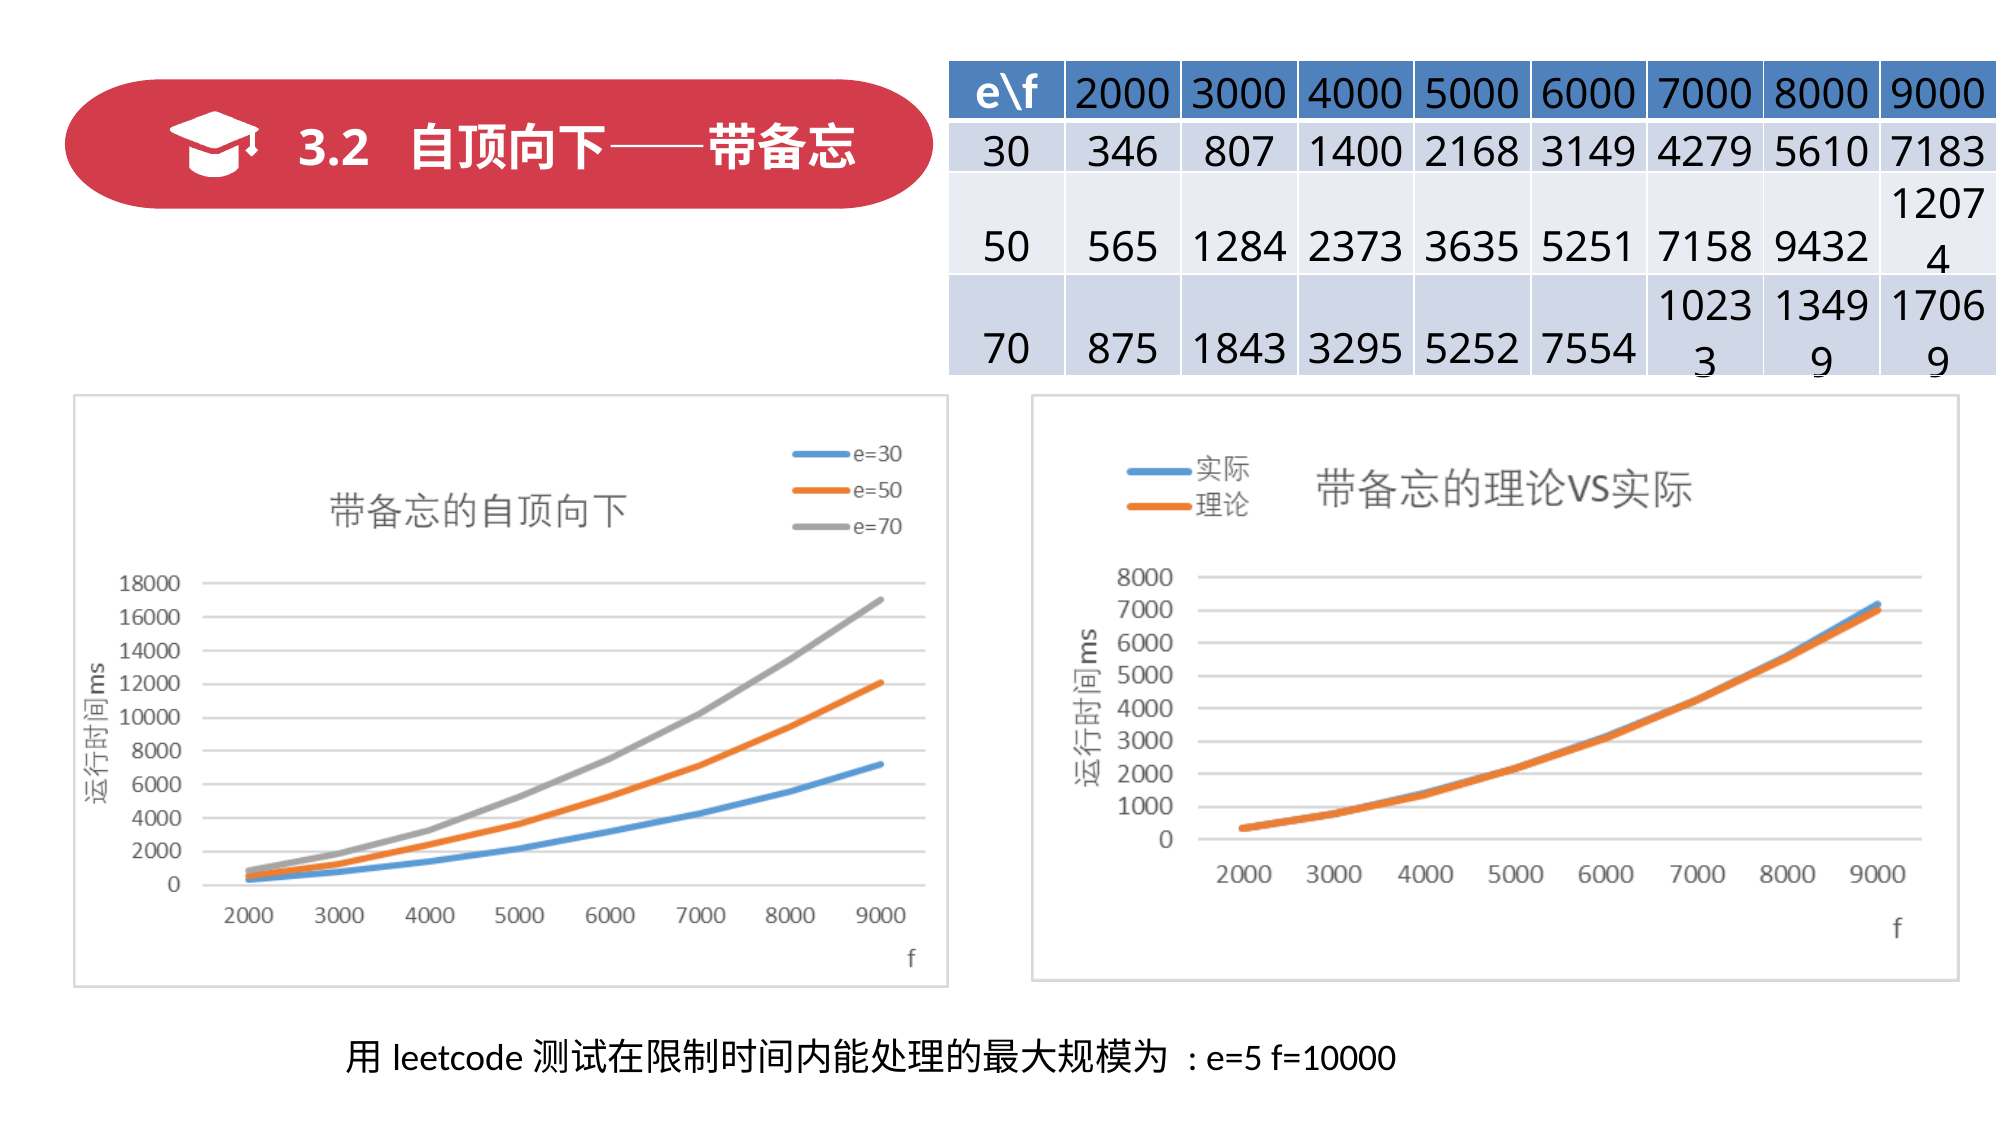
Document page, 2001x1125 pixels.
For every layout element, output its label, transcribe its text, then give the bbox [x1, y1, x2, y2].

table_cell 30 [949, 123, 1064, 171]
table_header 5000 [1415, 61, 1530, 118]
table_cell 5251 [1532, 173, 1646, 273]
table_cell 7554 [1532, 275, 1646, 375]
table_cell 70 [949, 275, 1064, 375]
picture [1031, 394, 1961, 983]
table_cell 2373 [1299, 173, 1413, 273]
table_cell 9432 [1764, 173, 1879, 273]
table_cell 50 [949, 173, 1064, 273]
table_header 9000 [1881, 61, 1996, 118]
table_header 4000 [1299, 61, 1413, 118]
picture [72, 394, 949, 989]
table_cell 4279 [1648, 123, 1763, 171]
table_cell 875 [1066, 275, 1180, 375]
table_cell 2168 [1415, 123, 1530, 171]
table_cell 3295 [1299, 275, 1413, 375]
table_header e\f [949, 61, 1064, 118]
table_header 7000 [1648, 61, 1763, 118]
table_cell 346 [1066, 123, 1180, 171]
table_cell 807 [1182, 123, 1297, 171]
table_cell 1284 [1182, 173, 1297, 273]
table_cell 13499 [1764, 275, 1879, 375]
table_cell 7158 [1648, 173, 1763, 273]
text_box [65, 80, 933, 208]
table_cell 5610 [1764, 123, 1879, 171]
table_cell 10233 [1648, 275, 1763, 375]
table_cell 7183 [1881, 123, 1996, 171]
table_header 3000 [1182, 61, 1297, 118]
table_header 2000 [1066, 61, 1180, 118]
table_cell 1400 [1299, 123, 1413, 171]
text_box 用leetcode测试在限制时间内能处理的最大规模为 : e=5 f=10000 [331, 1025, 1669, 1085]
table_cell 3635 [1415, 173, 1530, 273]
table_cell 12074 [1881, 173, 1996, 273]
table_cell 3149 [1532, 123, 1646, 171]
table_cell 17069 [1881, 275, 1996, 375]
text_box 3.2 自顶向下——带备忘 [270, 107, 873, 183]
table_header 8000 [1764, 61, 1879, 118]
table_cell 1843 [1182, 275, 1297, 375]
picture [162, 93, 265, 196]
table_cell 565 [1066, 173, 1180, 273]
table_cell 5252 [1415, 275, 1530, 375]
table_header 6000 [1532, 61, 1646, 118]
